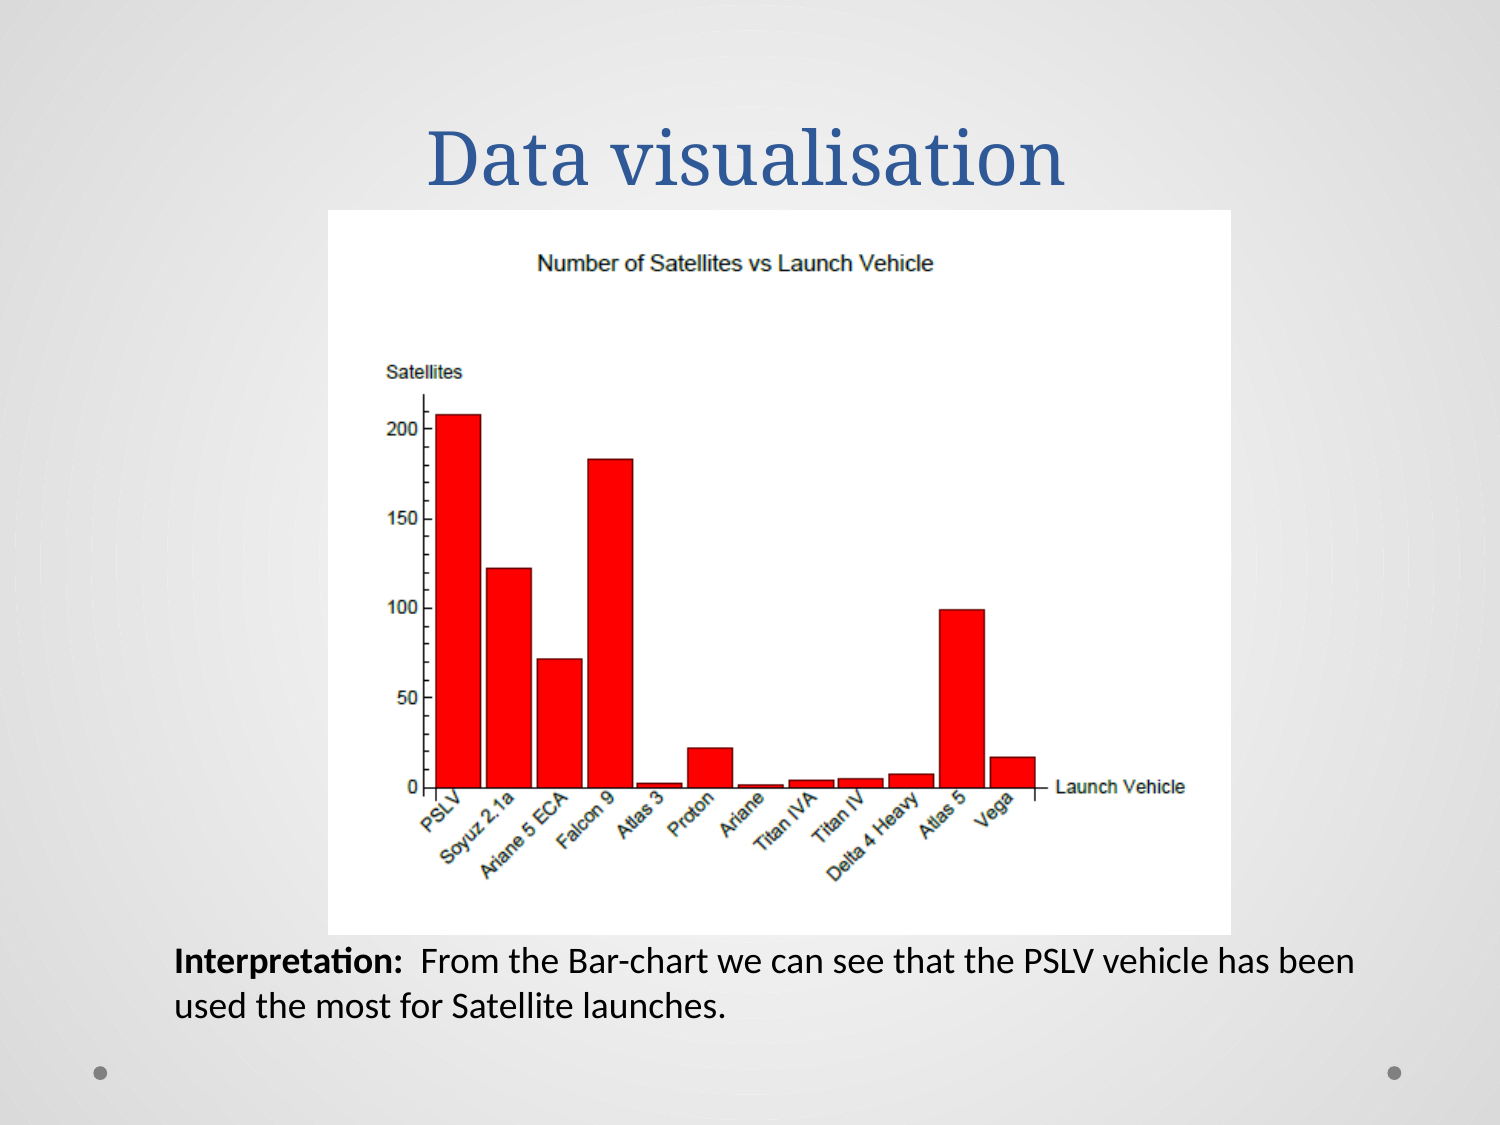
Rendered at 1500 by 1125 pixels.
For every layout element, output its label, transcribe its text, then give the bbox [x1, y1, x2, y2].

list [328, 209, 1231, 935]
title Data visualisation [76, 19, 1427, 216]
text_box Interpretation: From the Bar-chart we can see that the PSLV vehicle has been used the most for Satellite launches. [159, 928, 1400, 1034]
